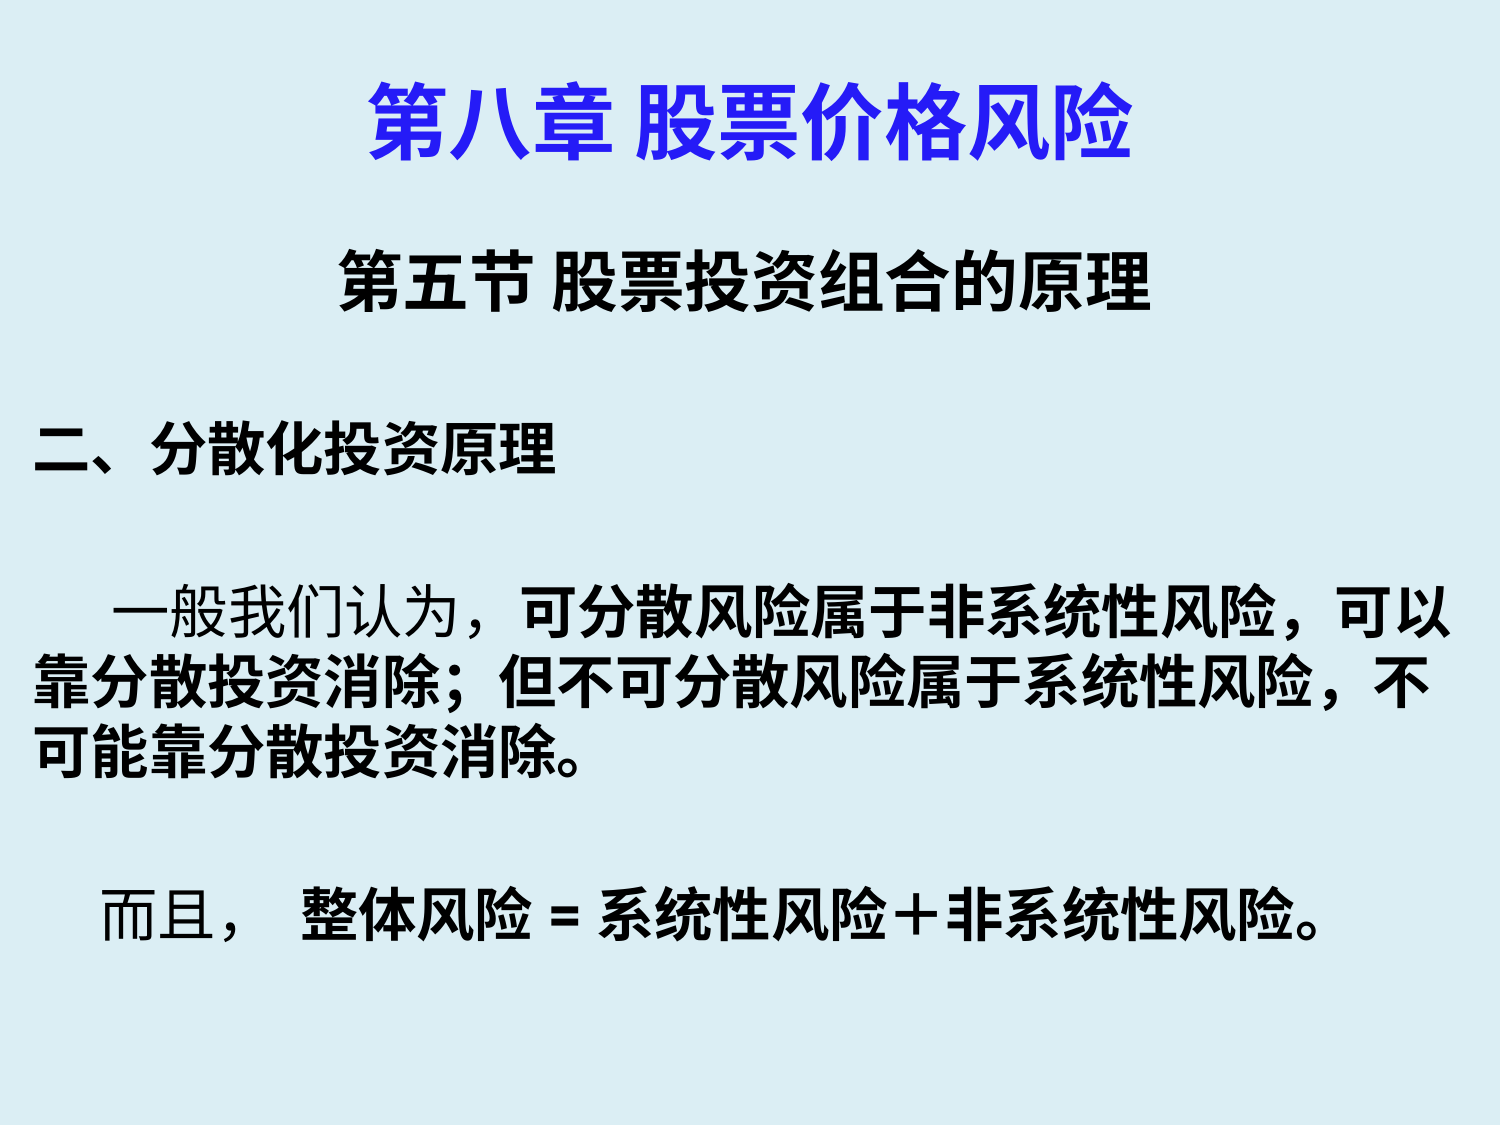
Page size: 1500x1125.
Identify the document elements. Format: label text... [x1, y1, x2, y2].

list 第五节 股票投资组合的原理 二、分散化投资原理 一般我们认为，可分散风险属于非系统性风险，可以靠分散投资消除；但不可分散风险属于系统性风险，不可能靠分散投资消除。 而且， 整体风险=系统性风险＋非系统性风险。 [17, 231, 1471, 1106]
title 第八章 股票价格风险 [75, 45, 1425, 197]
